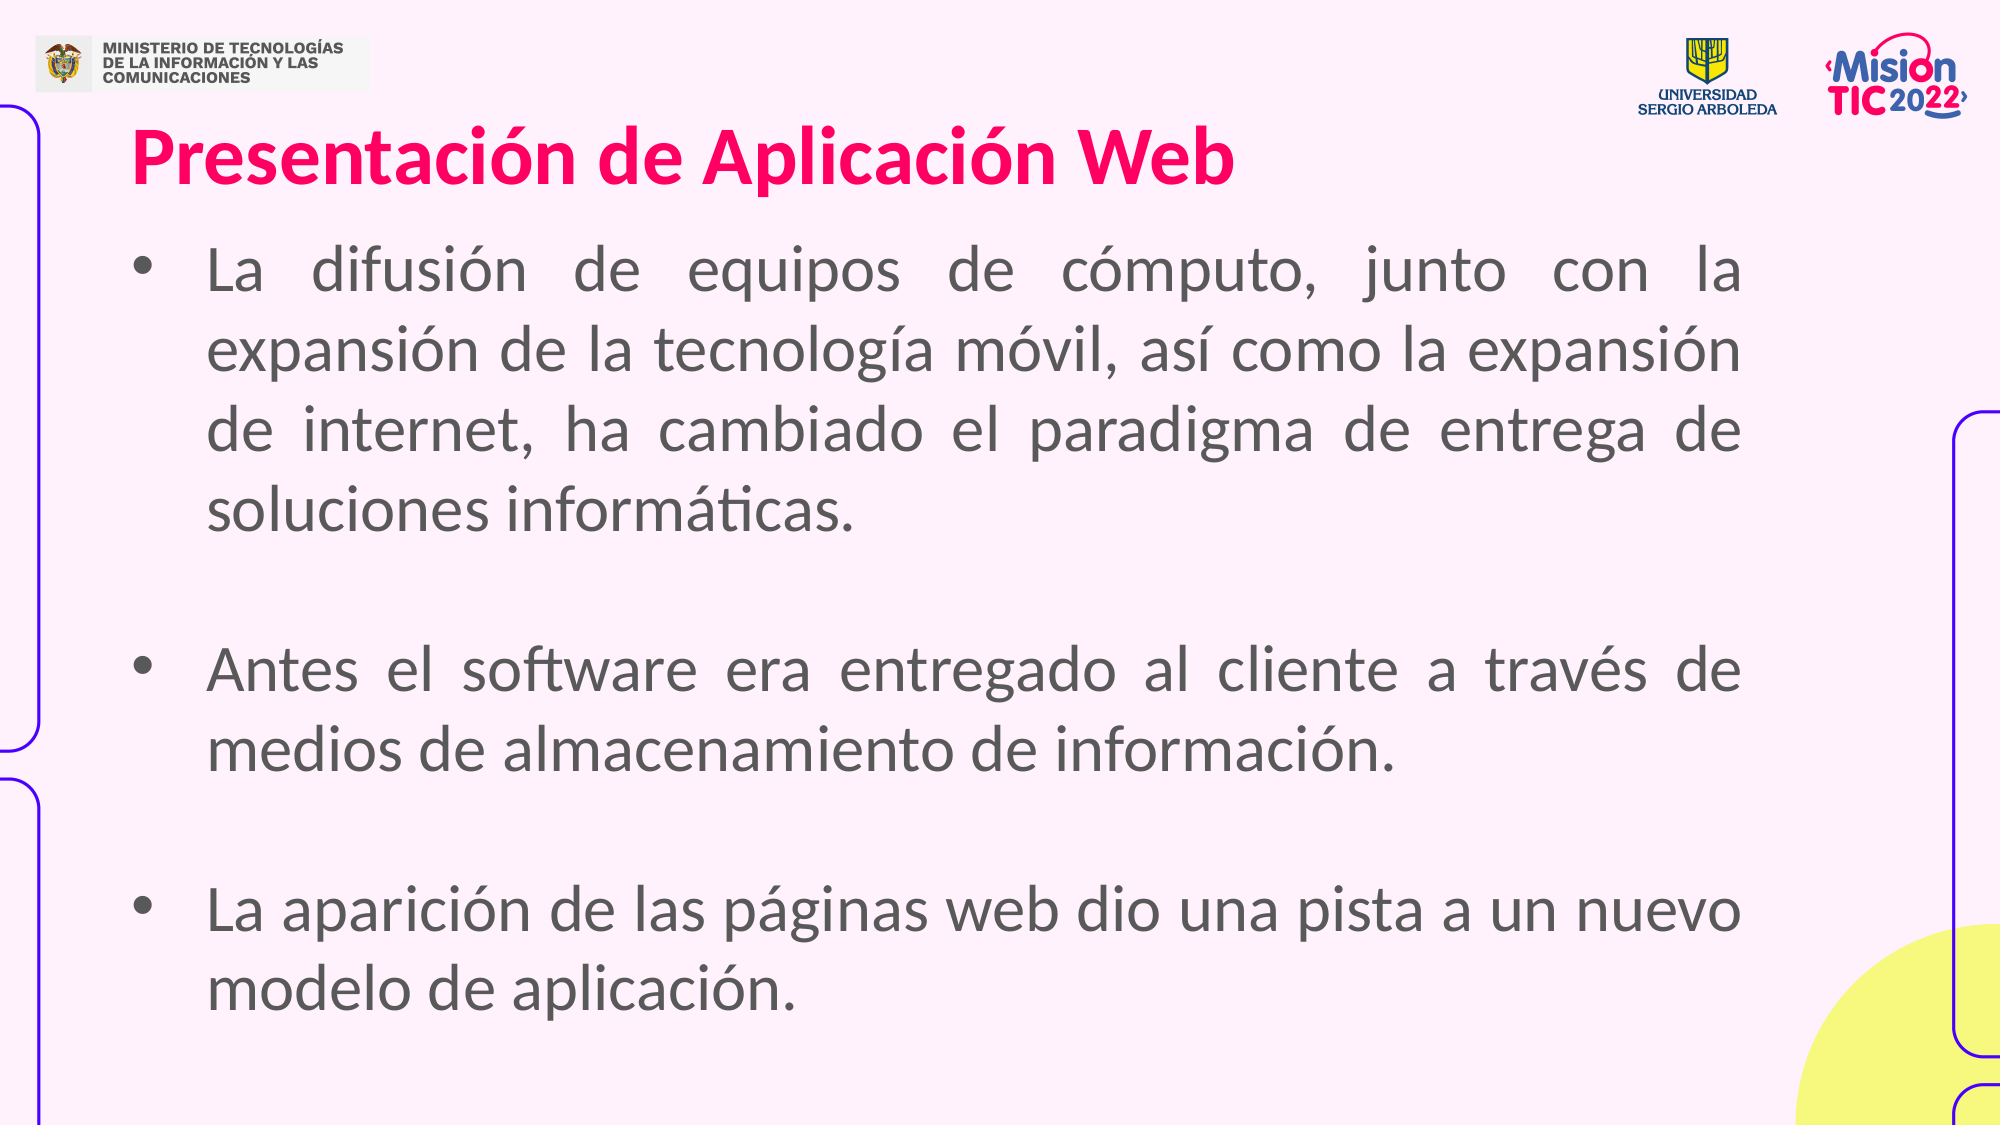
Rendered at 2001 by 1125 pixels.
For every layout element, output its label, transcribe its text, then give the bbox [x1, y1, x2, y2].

text_box Presentación de Aplicación Web [116, 93, 1299, 209]
text_box La difusión de equipos de cómputo, junto con la expansión de la tecnología móvil, así como la expansión de internet, ha cambiado el paradigma de entrega de soluciones informáticas. Antes el software era entregado al cliente a través de medios de almacenamiento de información. La aparición de las páginas web dio una pista a un nuevo modelo de aplicación. [116, 217, 1760, 1032]
picture [0, 0, 2000, 1125]
